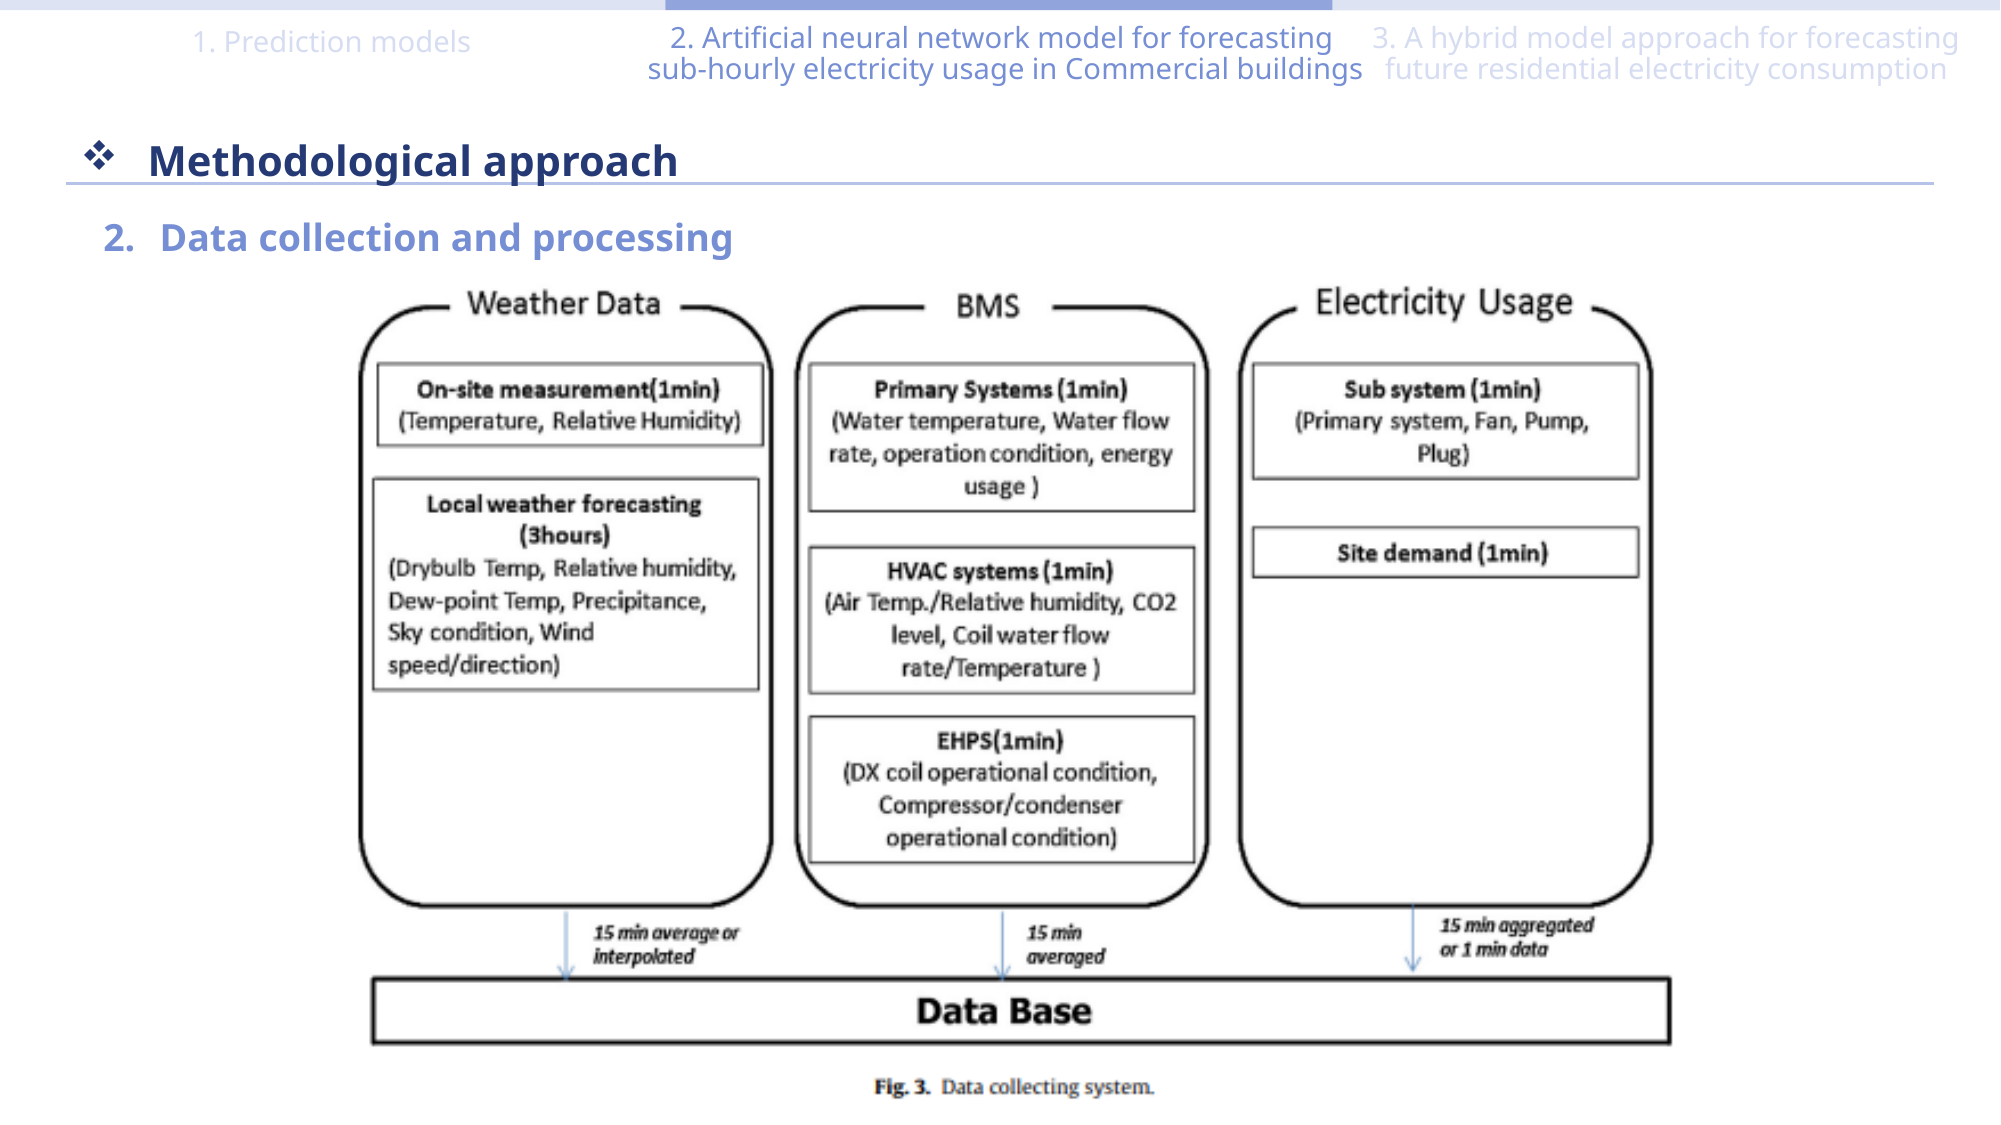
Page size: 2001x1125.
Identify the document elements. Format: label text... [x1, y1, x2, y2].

text_box 2. Artificial neural network model for forecasting sub-hourly electricity usage in Commercial buildings [632, 19, 1350, 90]
text_box 3. A hybrid model approach for forecasting future residential electricity consumption [1350, 19, 1983, 90]
text_box Methodological approach [65, 184, 849, 193]
picture [334, 278, 1678, 1106]
text_box Data collection and processing [88, 206, 1064, 267]
text_box 1. Prediction models [155, 19, 508, 68]
text_box Methodological approach [65, 102, 849, 183]
text_box [0, 0, 664, 11]
text_box [664, 0, 1332, 11]
text_box [1332, 0, 2000, 11]
